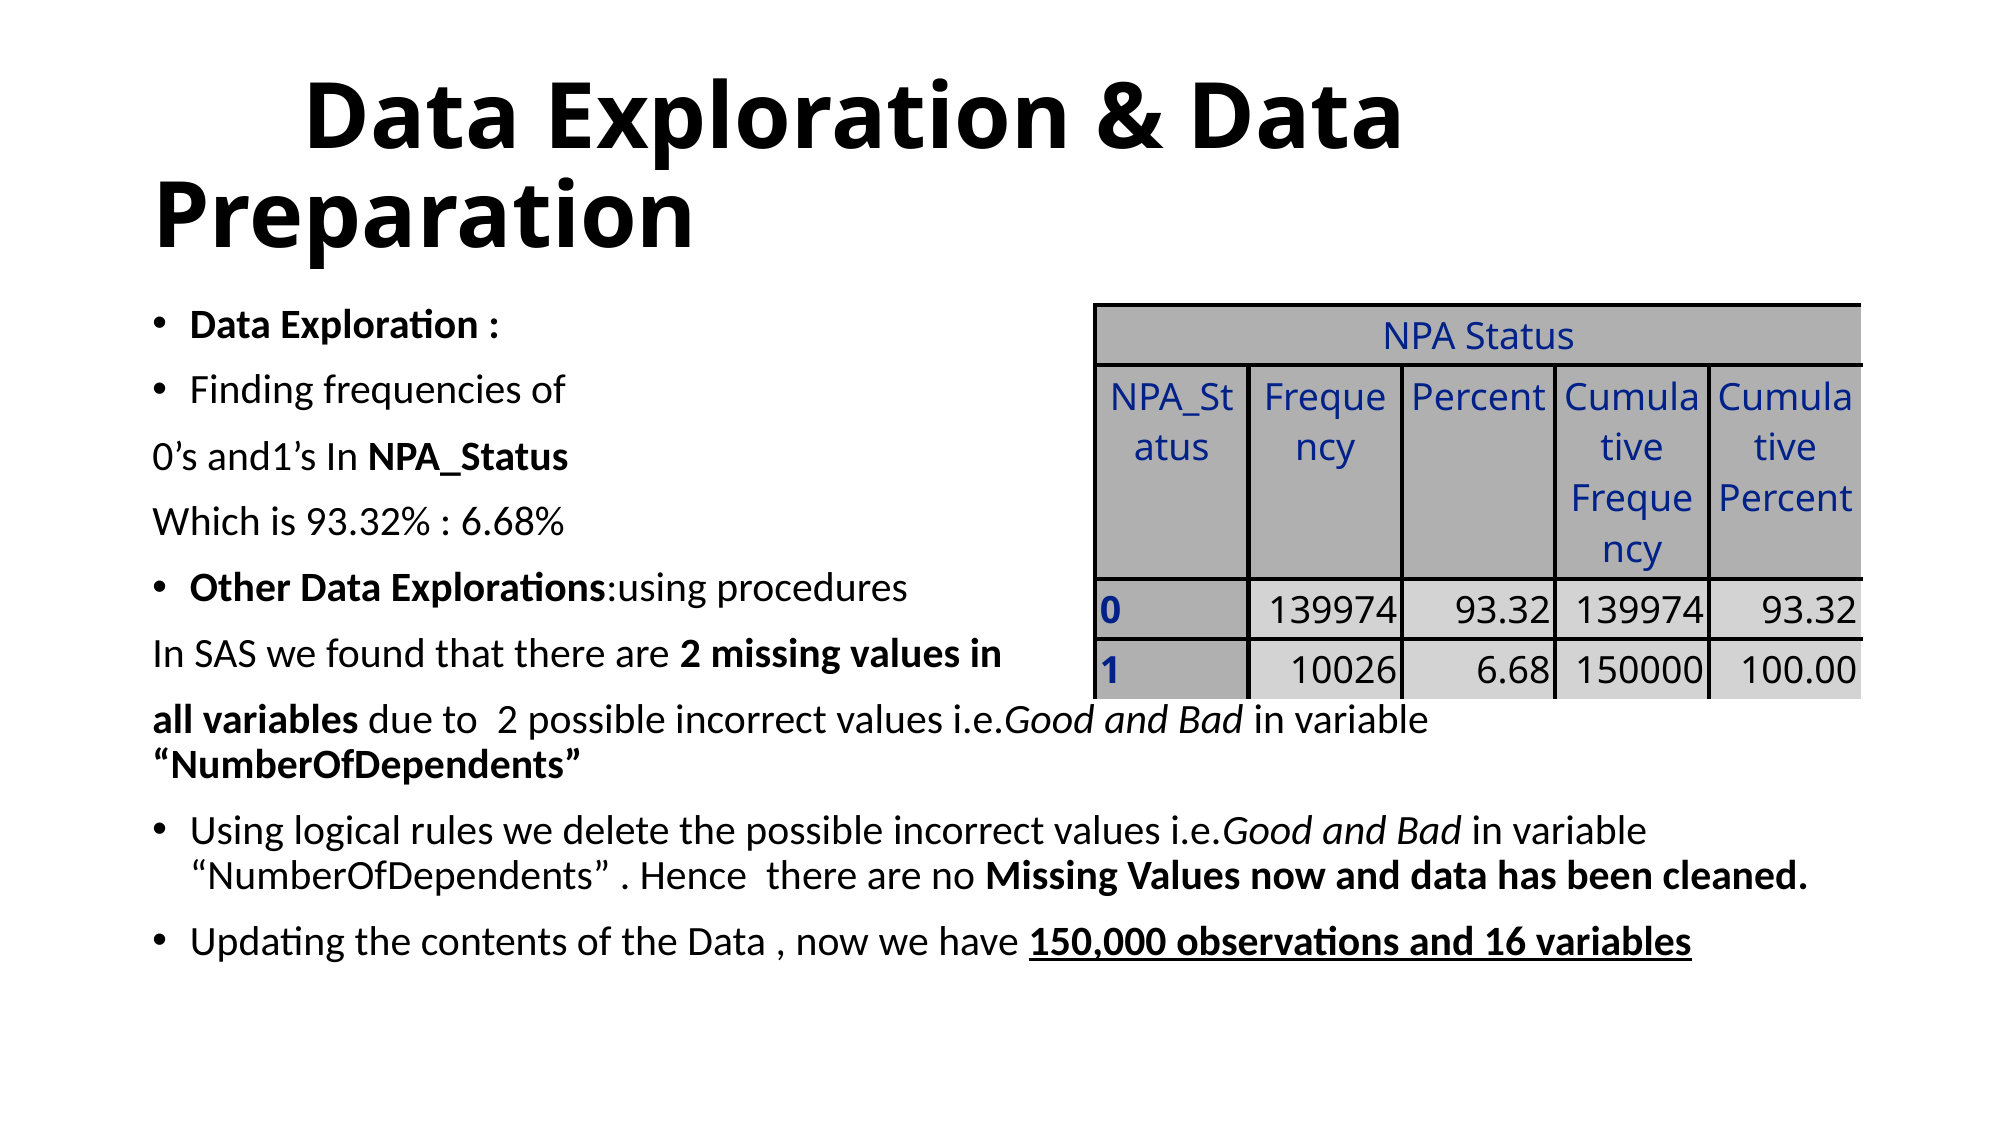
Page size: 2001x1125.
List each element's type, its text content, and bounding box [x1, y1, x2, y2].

table_cell 0 [1097, 581, 1246, 637]
table_cell 10026 [1251, 641, 1400, 699]
table_cell Percent [1404, 367, 1553, 577]
table_cell 6.68 [1404, 641, 1553, 699]
table_cell 139974 [1557, 581, 1707, 637]
table_cell 150000 [1557, 641, 1707, 699]
table_cell 93.32 [1711, 581, 1861, 637]
table_cell NPA_Status [1097, 367, 1246, 577]
table_cell Cumulative Percent [1711, 367, 1861, 577]
table_cell 139974 [1251, 581, 1400, 637]
title Data Exploration & Data Preparation [137, 59, 1863, 278]
table_cell 1 [1097, 641, 1246, 699]
table_cell Cumulative Frequency [1557, 367, 1707, 577]
table_cell 93.32 [1404, 581, 1553, 637]
table_cell Frequency [1251, 367, 1400, 577]
list Data Exploration : Finding frequencies of 0’s and1’s In NPA_Status Which is 93.32% : 6.68% Other Data Explorations:using procedures In SAS we found that there are 2 missing values in all variables due to 2 possible incorrect values i.e.Good and Bad in variable “NumberOfDependents” Using logical rules we delete the possible incorrect values i.e.Good and Bad in variable “NumberOfDependents” . Hence there are no Missing Values now and data has been cleaned. Updating the contents of the Data , now we have 150,000 observations and 16 variables [137, 294, 1863, 1009]
table_header NPA Status [1097, 307, 1861, 363]
table_cell 100.00 [1711, 641, 1861, 699]
